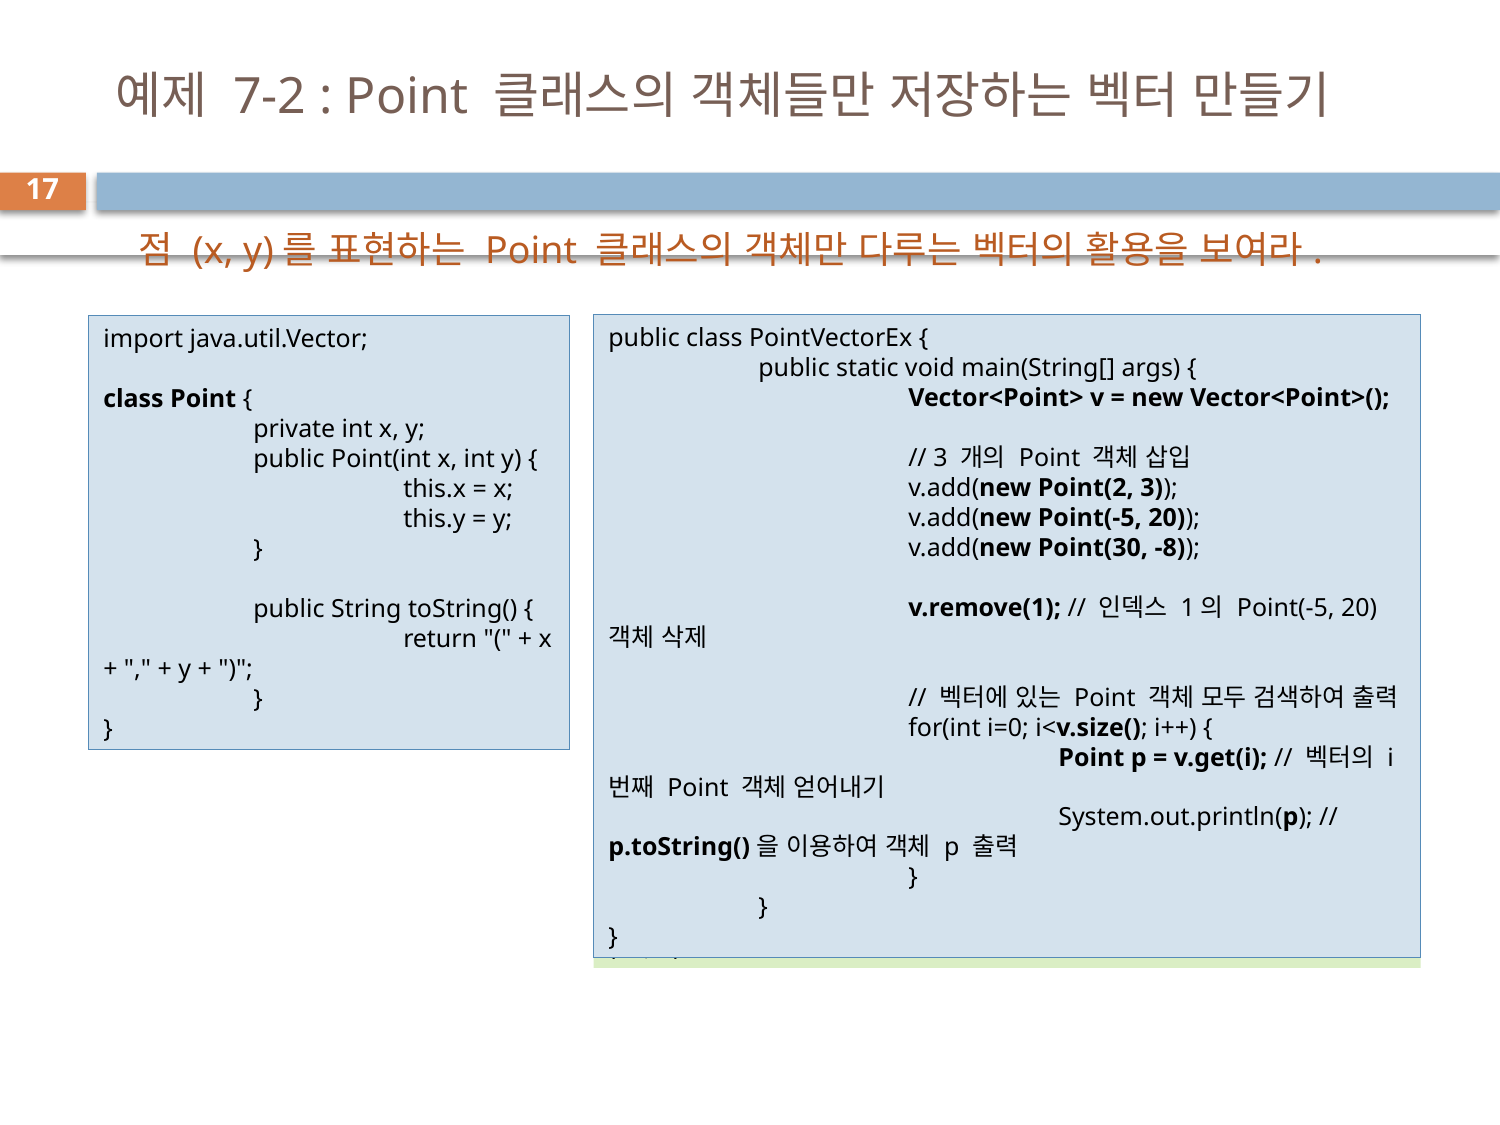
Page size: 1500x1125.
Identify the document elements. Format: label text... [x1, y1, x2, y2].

title 예제 7-2 : Point 클래스의 객체들만 저장하는 벡터 만들기 [100, 37, 1438, 149]
text_box (2,3) (30,-8) [593, 958, 1421, 968]
text_box import java.util.Vector; class Point { private int x, y; public Point(int x, int y) { this.x = x; this.y = y; } public String toString() { return "(" + x + "," + y + ")"; } } [88, 315, 570, 750]
slide_number 17 [0, 170, 87, 211]
text_box public class PointVectorEx { public static void main(String[] args) { Vector<Point> v = new Vector<Point>(); // 3 개의 Point 객체 삽입 v.add(new Point(2, 3)); v.add(new Point(-5, 20)); v.add(new Point(30, -8)); v.remove(1); // 인덱스 1의 Point(-5, 20) 객체 삭제 // 벡터에 있는 Point 객체 모두 검색하여 출력 for(int i=0; i<v.size(); i++) { Point p = v.get(i); // 벡터의 i 번째 Point 객체 얻어내기 System.out.println(p); // p.toString()을 이용하여 객체 p 출력 } } } [593, 314, 1421, 958]
text_box 점 (x, y)를 표현하는 Point 클래스의 객체만 다루는 벡터의 활용을 보여라. [123, 218, 1338, 279]
